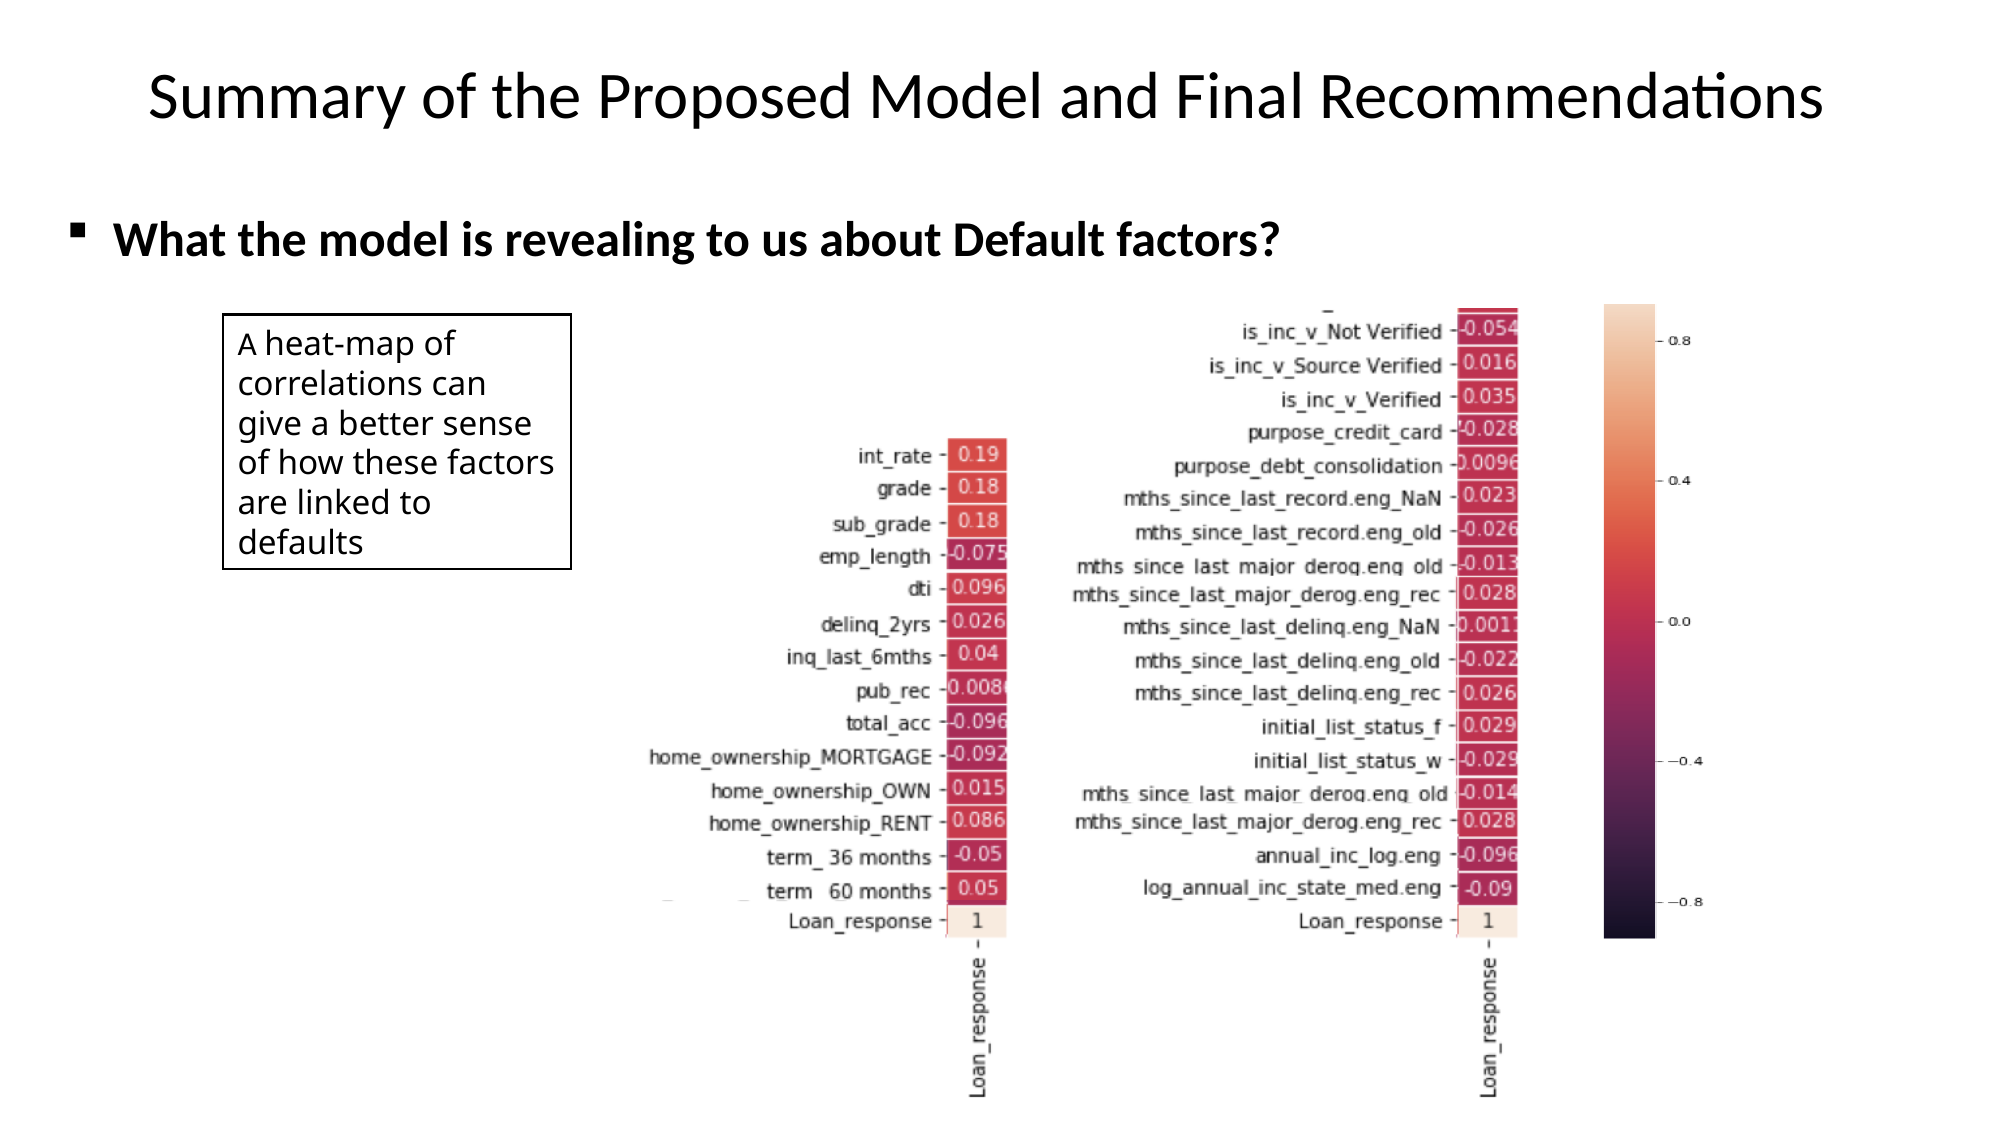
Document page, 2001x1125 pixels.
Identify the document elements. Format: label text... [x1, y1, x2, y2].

picture [1049, 293, 1731, 1107]
text_box A heat-map of correlations can give a better sense of how these factors are linked to defaults [222, 313, 572, 570]
text_box What the model is revealing to us about Default factors? [0, 199, 1343, 275]
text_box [539, 423, 1024, 1107]
text_box Summary of the Proposed Model and Final Recommendations [133, 0, 1952, 206]
